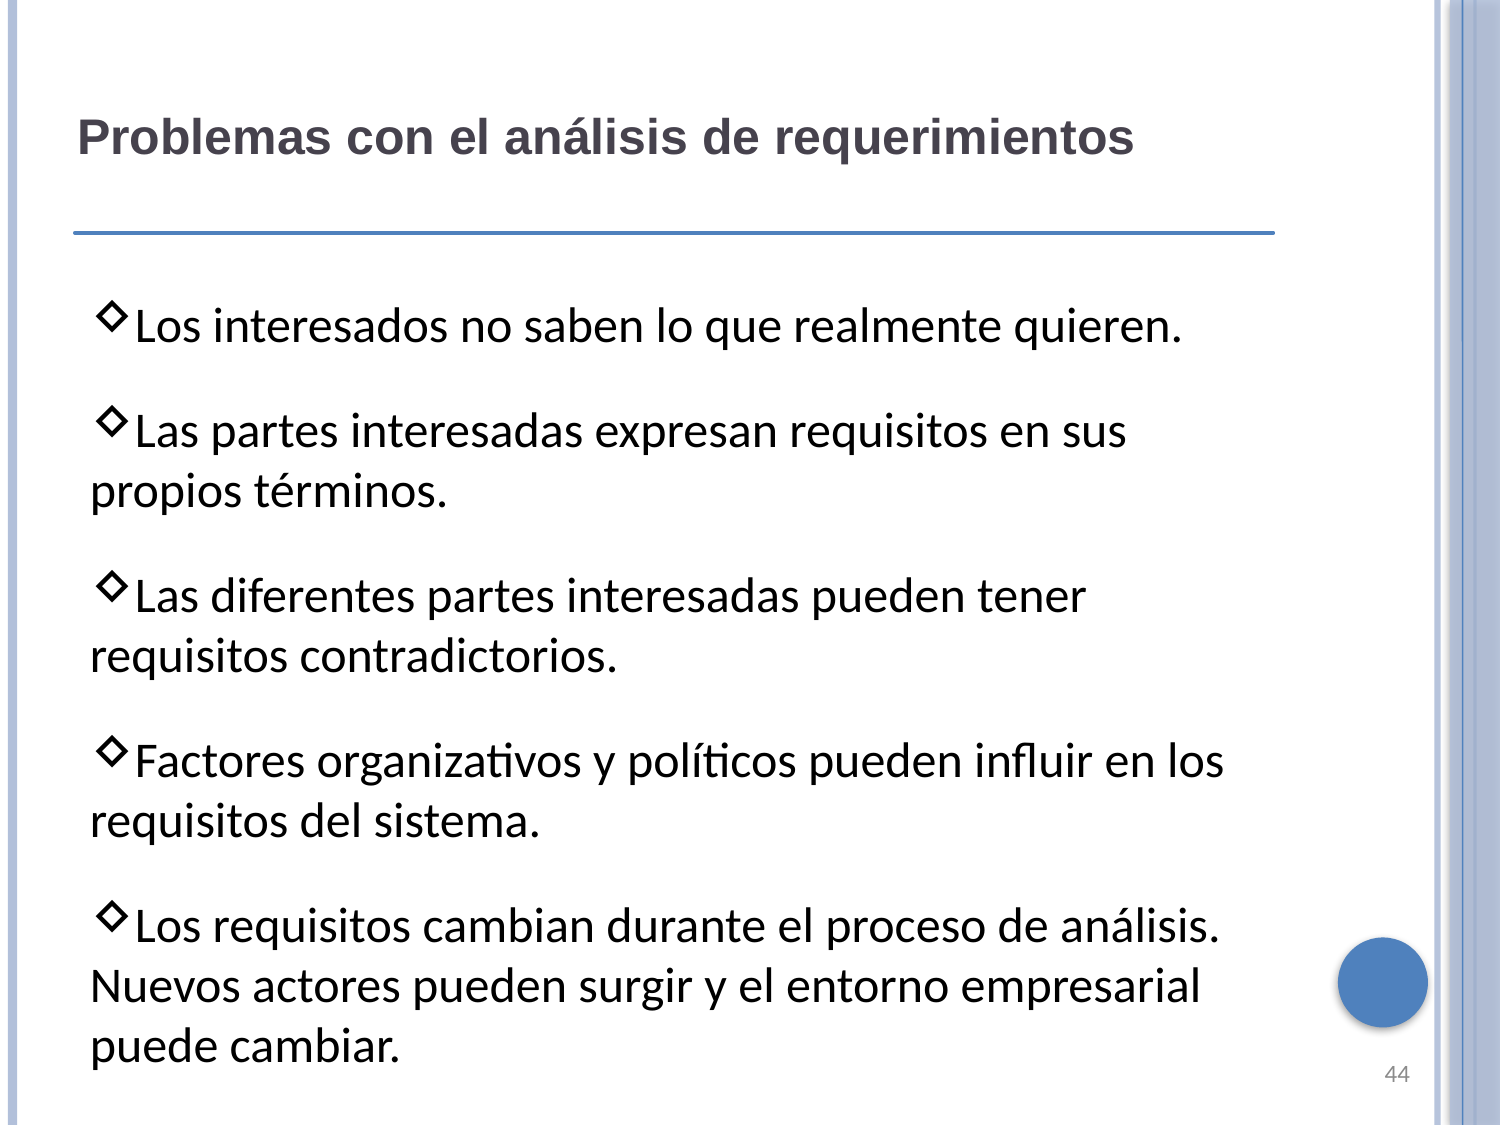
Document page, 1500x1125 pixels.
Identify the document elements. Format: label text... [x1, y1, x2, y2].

text_box Problemas con el análisis de requerimientos [62, 43, 1450, 225]
text_box 44 [1074, 1042, 1425, 1103]
